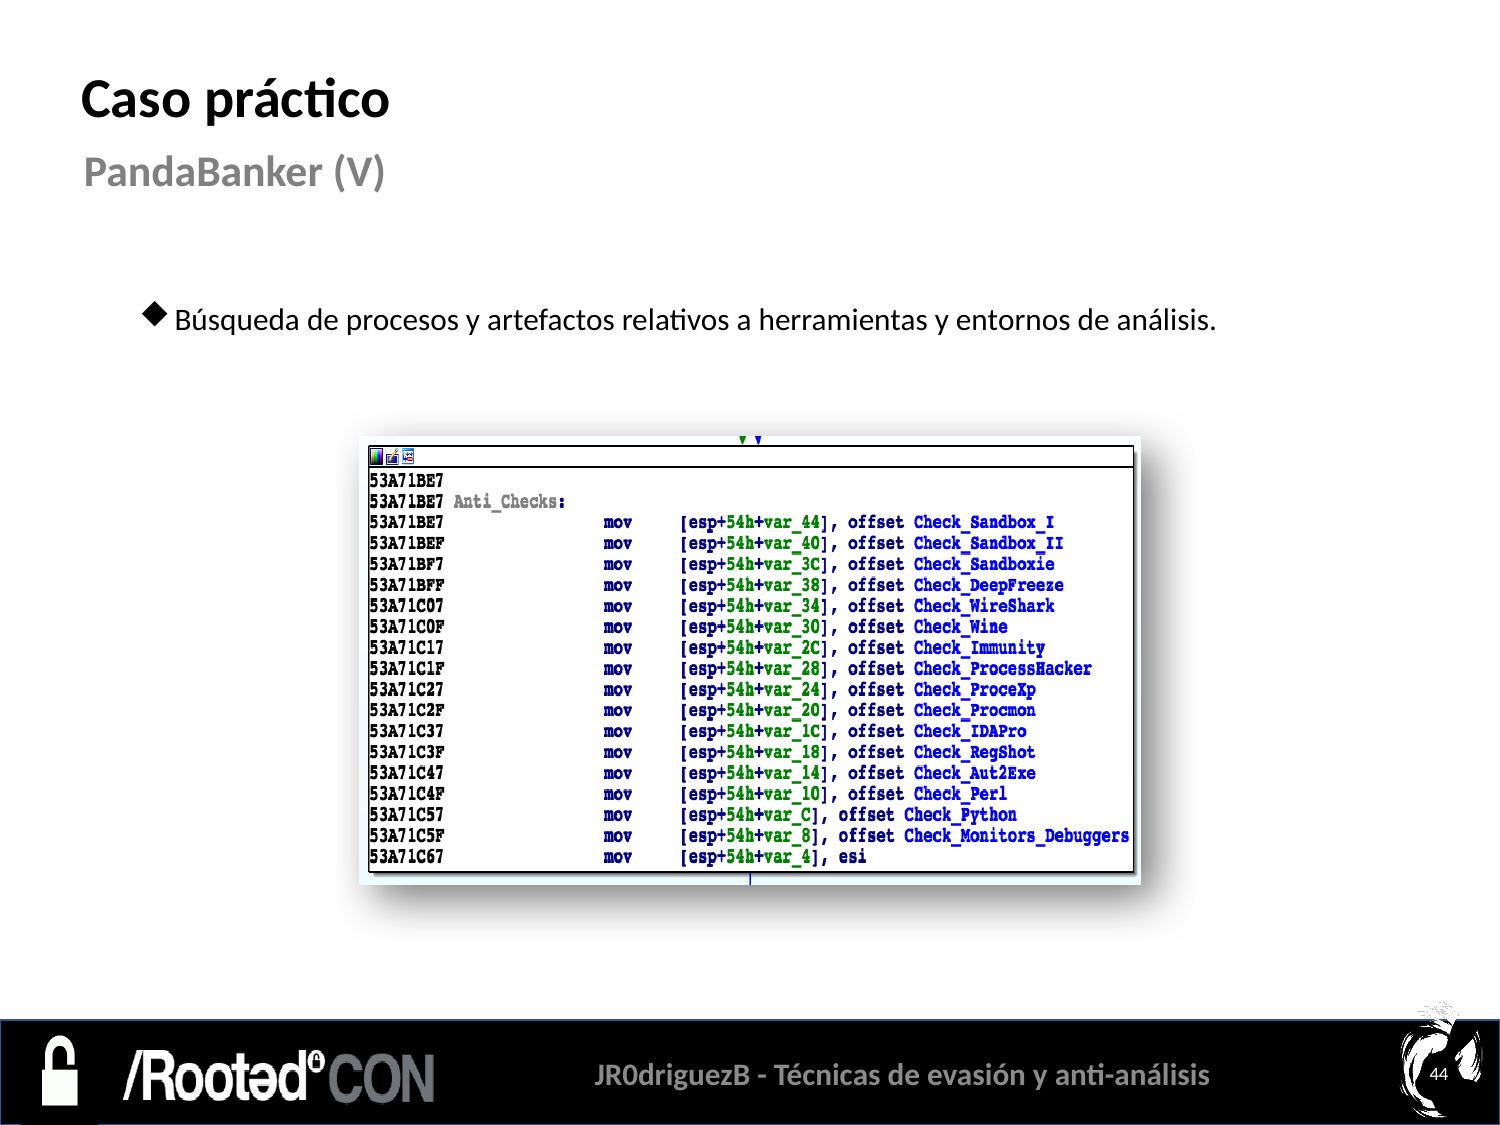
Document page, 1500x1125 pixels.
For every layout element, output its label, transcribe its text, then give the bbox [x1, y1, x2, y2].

picture [21, 1020, 490, 1125]
text_box Búsqueda de procesos y artefactos relativos a herramientas y entornos de análisis. [71, 293, 1311, 343]
picture [359, 436, 1141, 885]
picture [1394, 998, 1487, 1122]
slide_number 44 [1249, 1042, 1460, 1103]
text_box PandaBanker (V) [72, 137, 1431, 201]
text_box Caso práctico [70, 56, 1429, 135]
footer JR0driguezB - Técnicas de evasión y anti-análisis [557, 1042, 1249, 1103]
